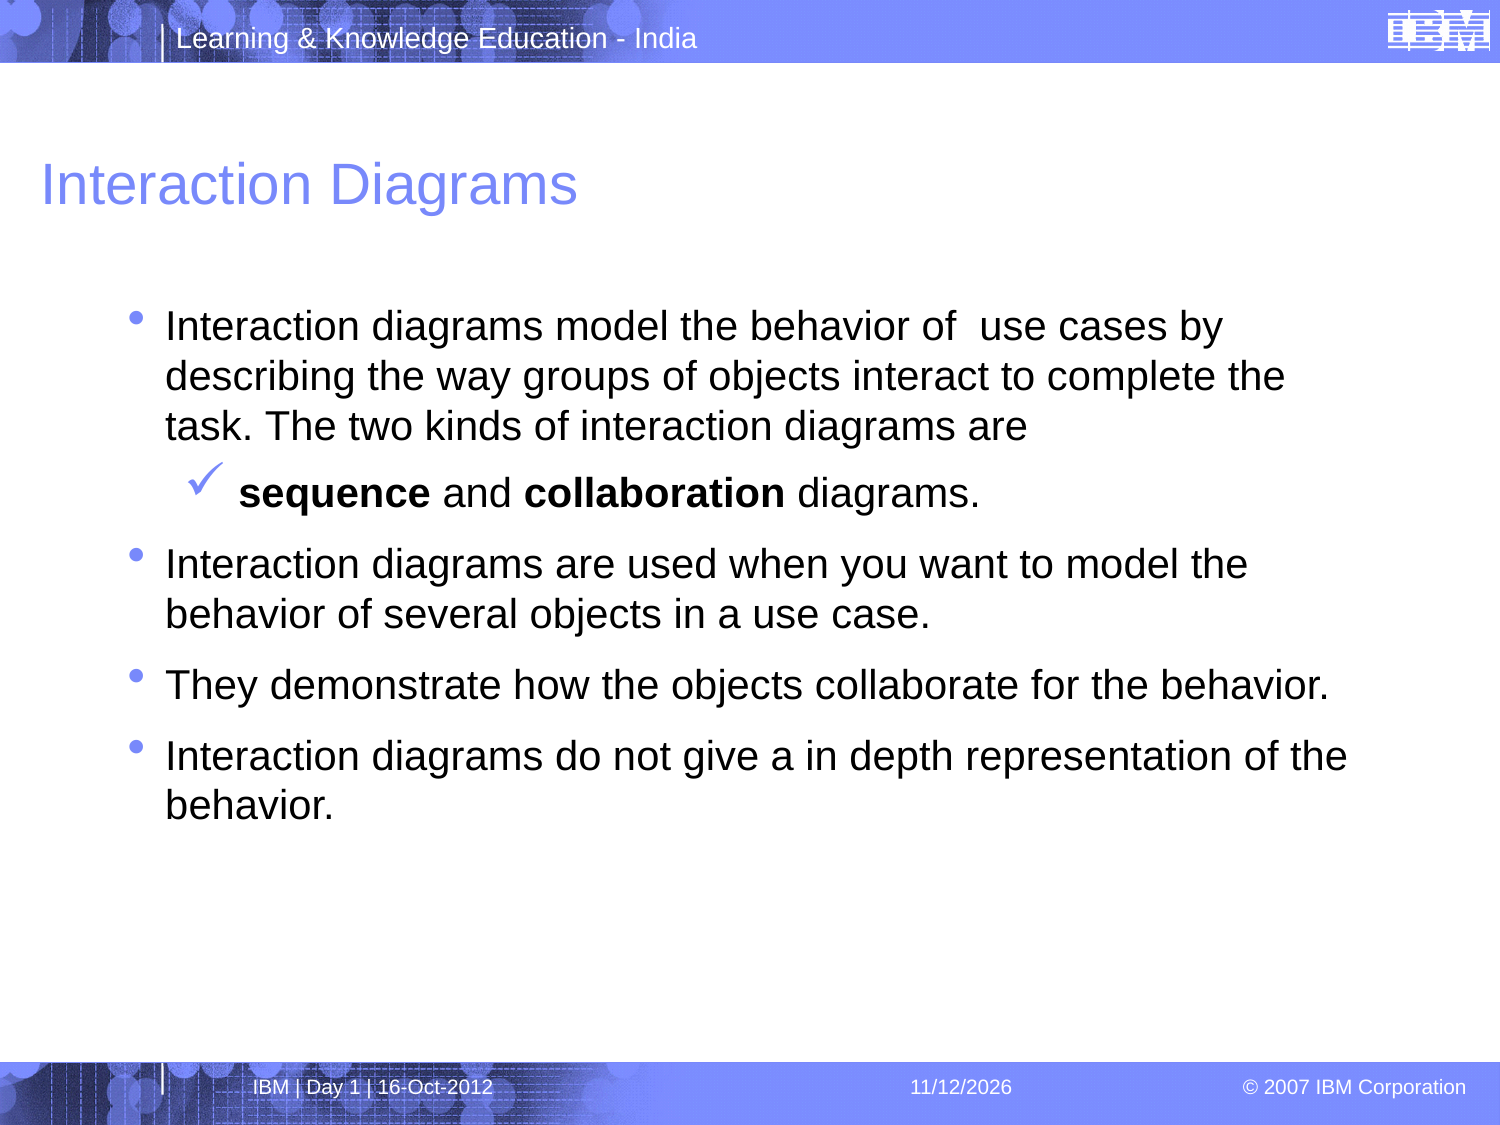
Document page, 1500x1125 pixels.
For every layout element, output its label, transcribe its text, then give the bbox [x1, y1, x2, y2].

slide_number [894, 1066, 1215, 1108]
title Interaction Diagrams [25, 142, 1379, 225]
footer IBM | Day 1 | 16-Oct-2012 [237, 1066, 864, 1108]
list Interaction diagrams model the behavior of use cases by describing the way groups of objects interact to complete the task. The two kinds of interaction diagrams are sequence and collaboration diagrams. Interaction diagrams are used when you want to model the behavior of several objects in a use case. They demonstrate how the objects collaborate for the behavior. Interaction diagrams do not give a in depth representation of the behavior. [112, 291, 1389, 932]
